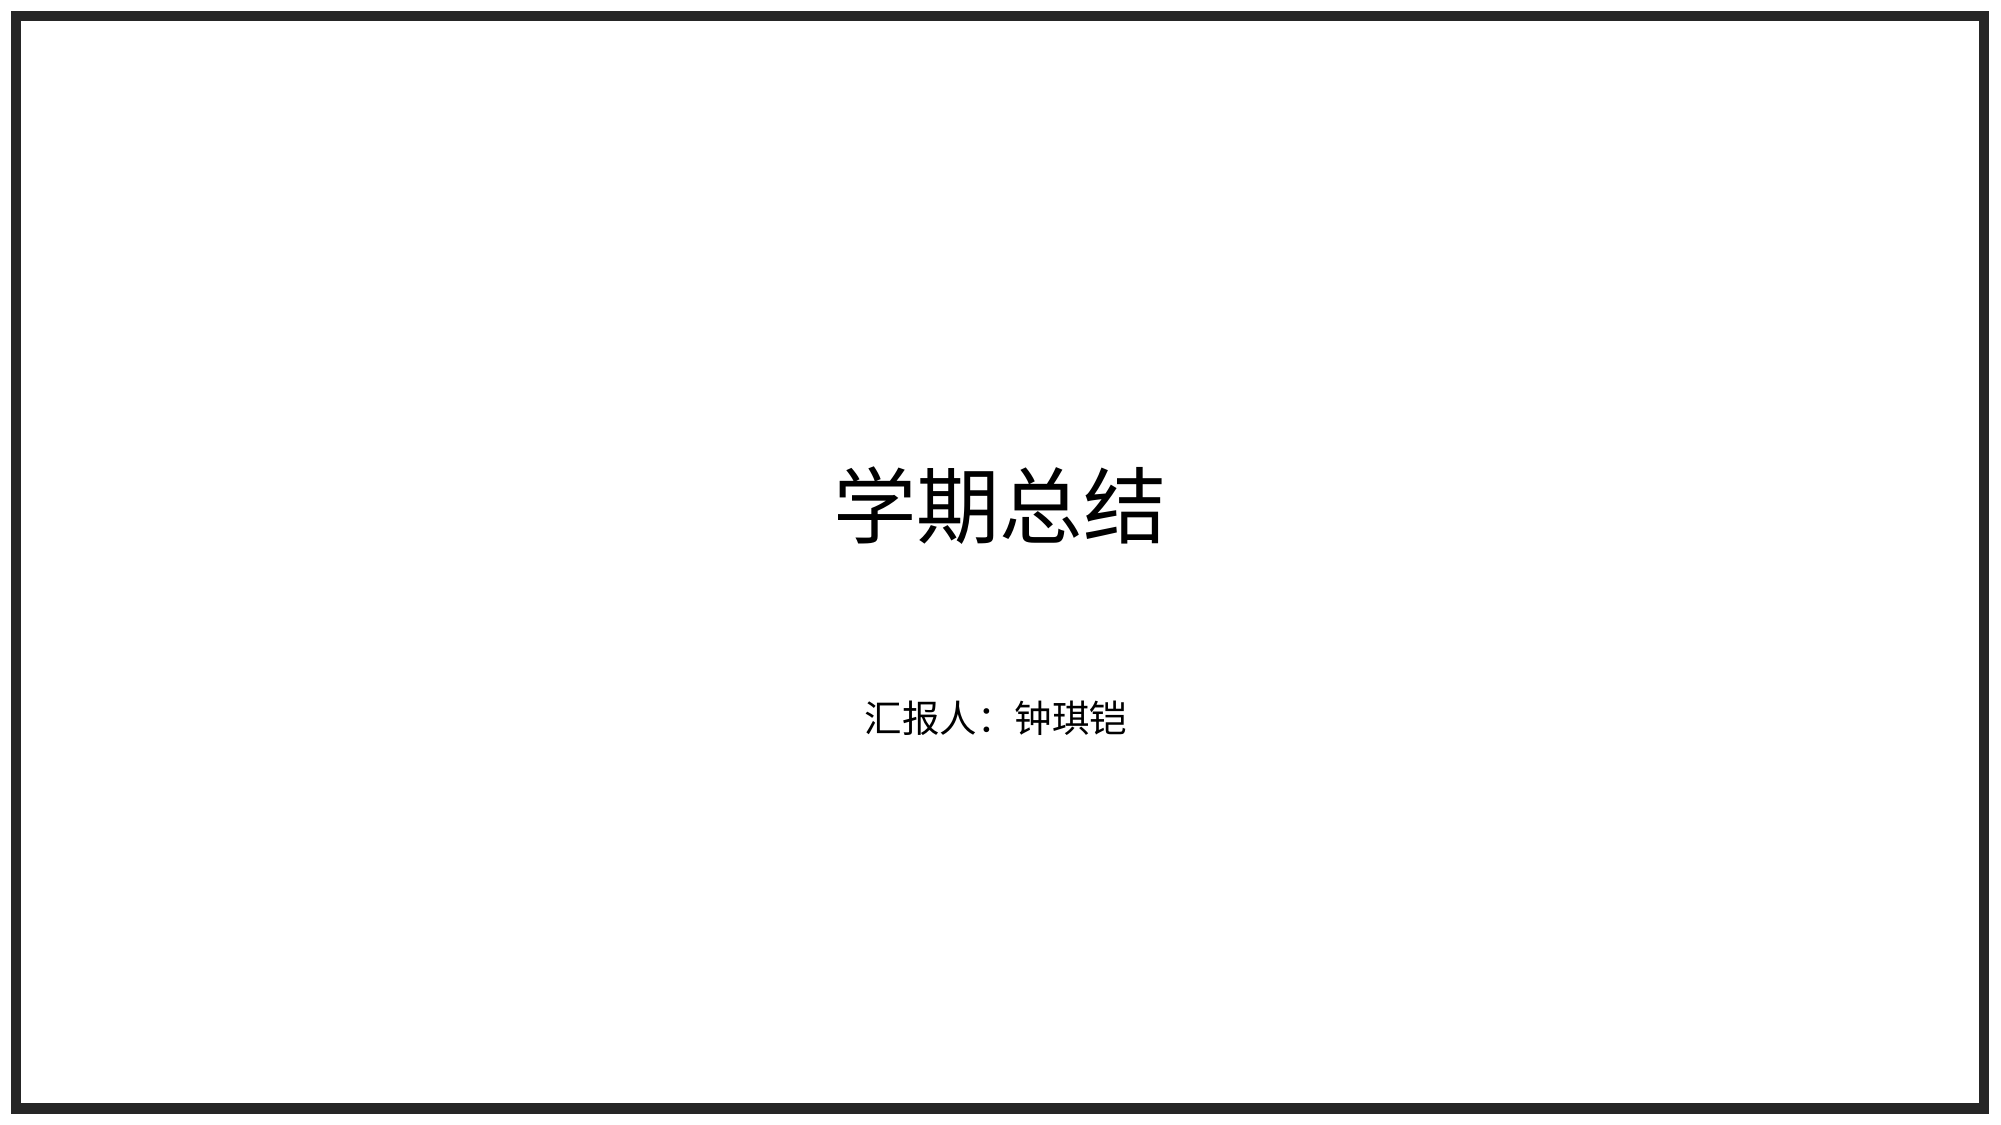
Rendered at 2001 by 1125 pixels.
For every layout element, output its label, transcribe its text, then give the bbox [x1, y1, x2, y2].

text_box 学期总结 [387, 446, 1613, 562]
text_box 汇报人：钟琪铠 [849, 687, 1150, 748]
